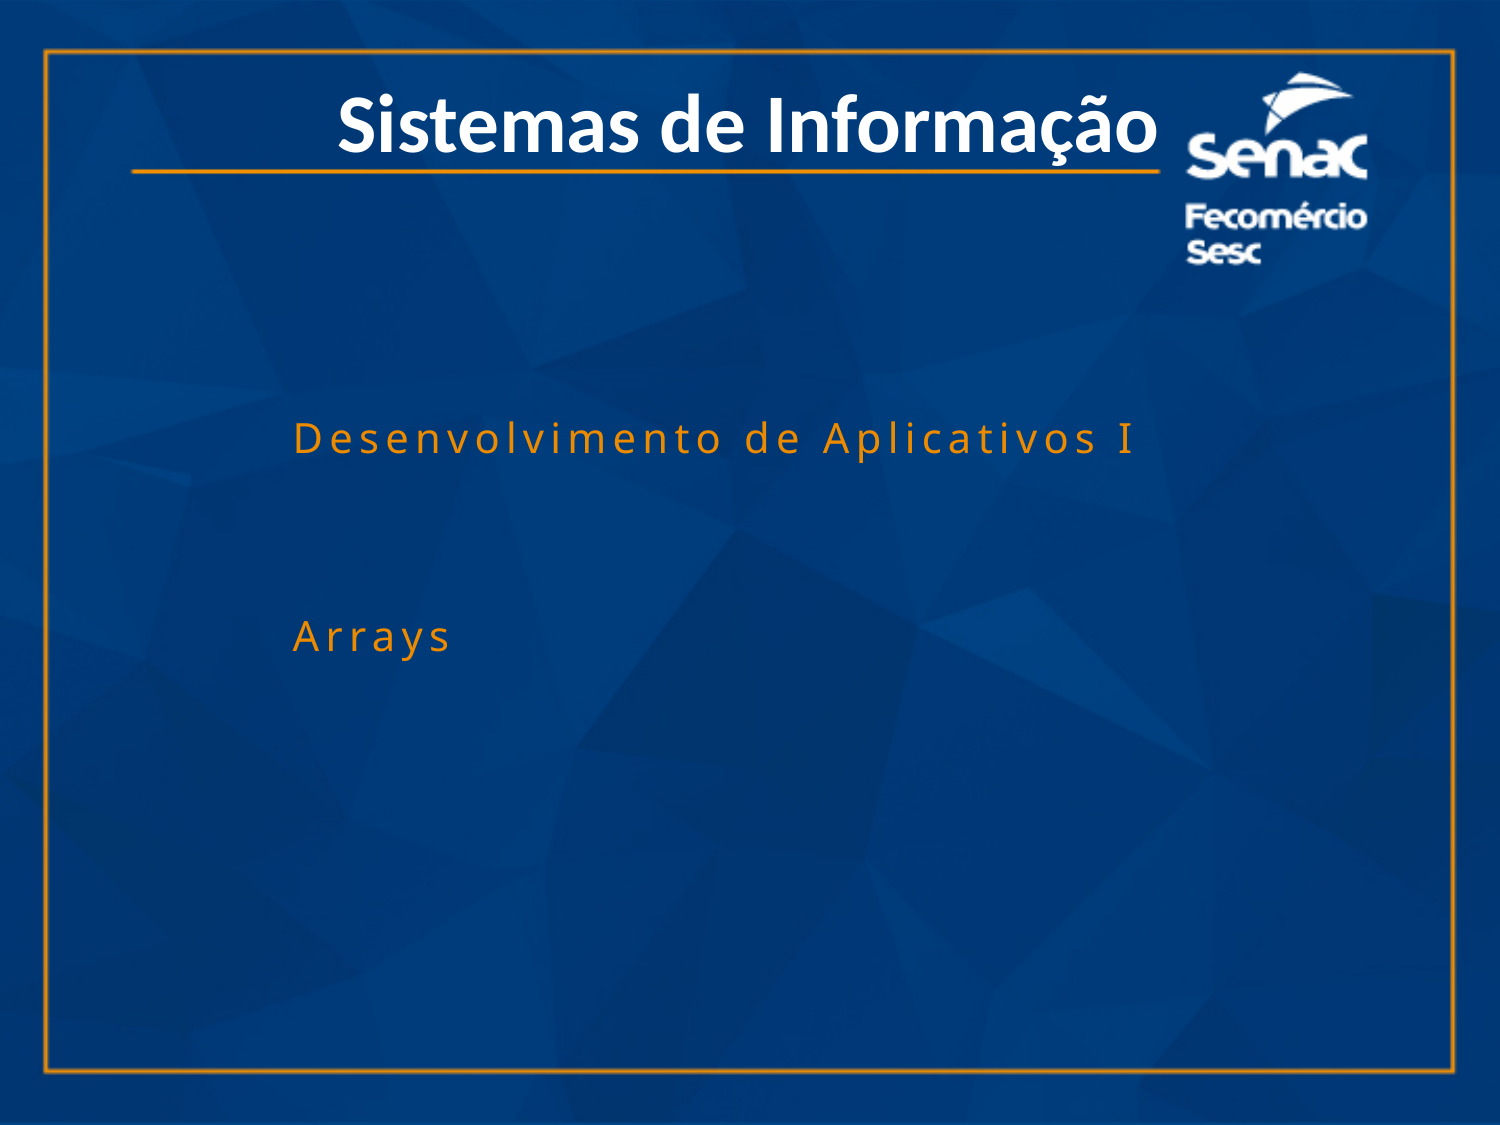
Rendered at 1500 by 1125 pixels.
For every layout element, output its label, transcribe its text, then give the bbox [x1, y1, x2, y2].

text_box Sistemas de Informação [322, 68, 1200, 182]
text_box Desenvolvimento de Aplicativos I Arrays [277, 410, 1277, 1012]
picture [0, 0, 1500, 1125]
